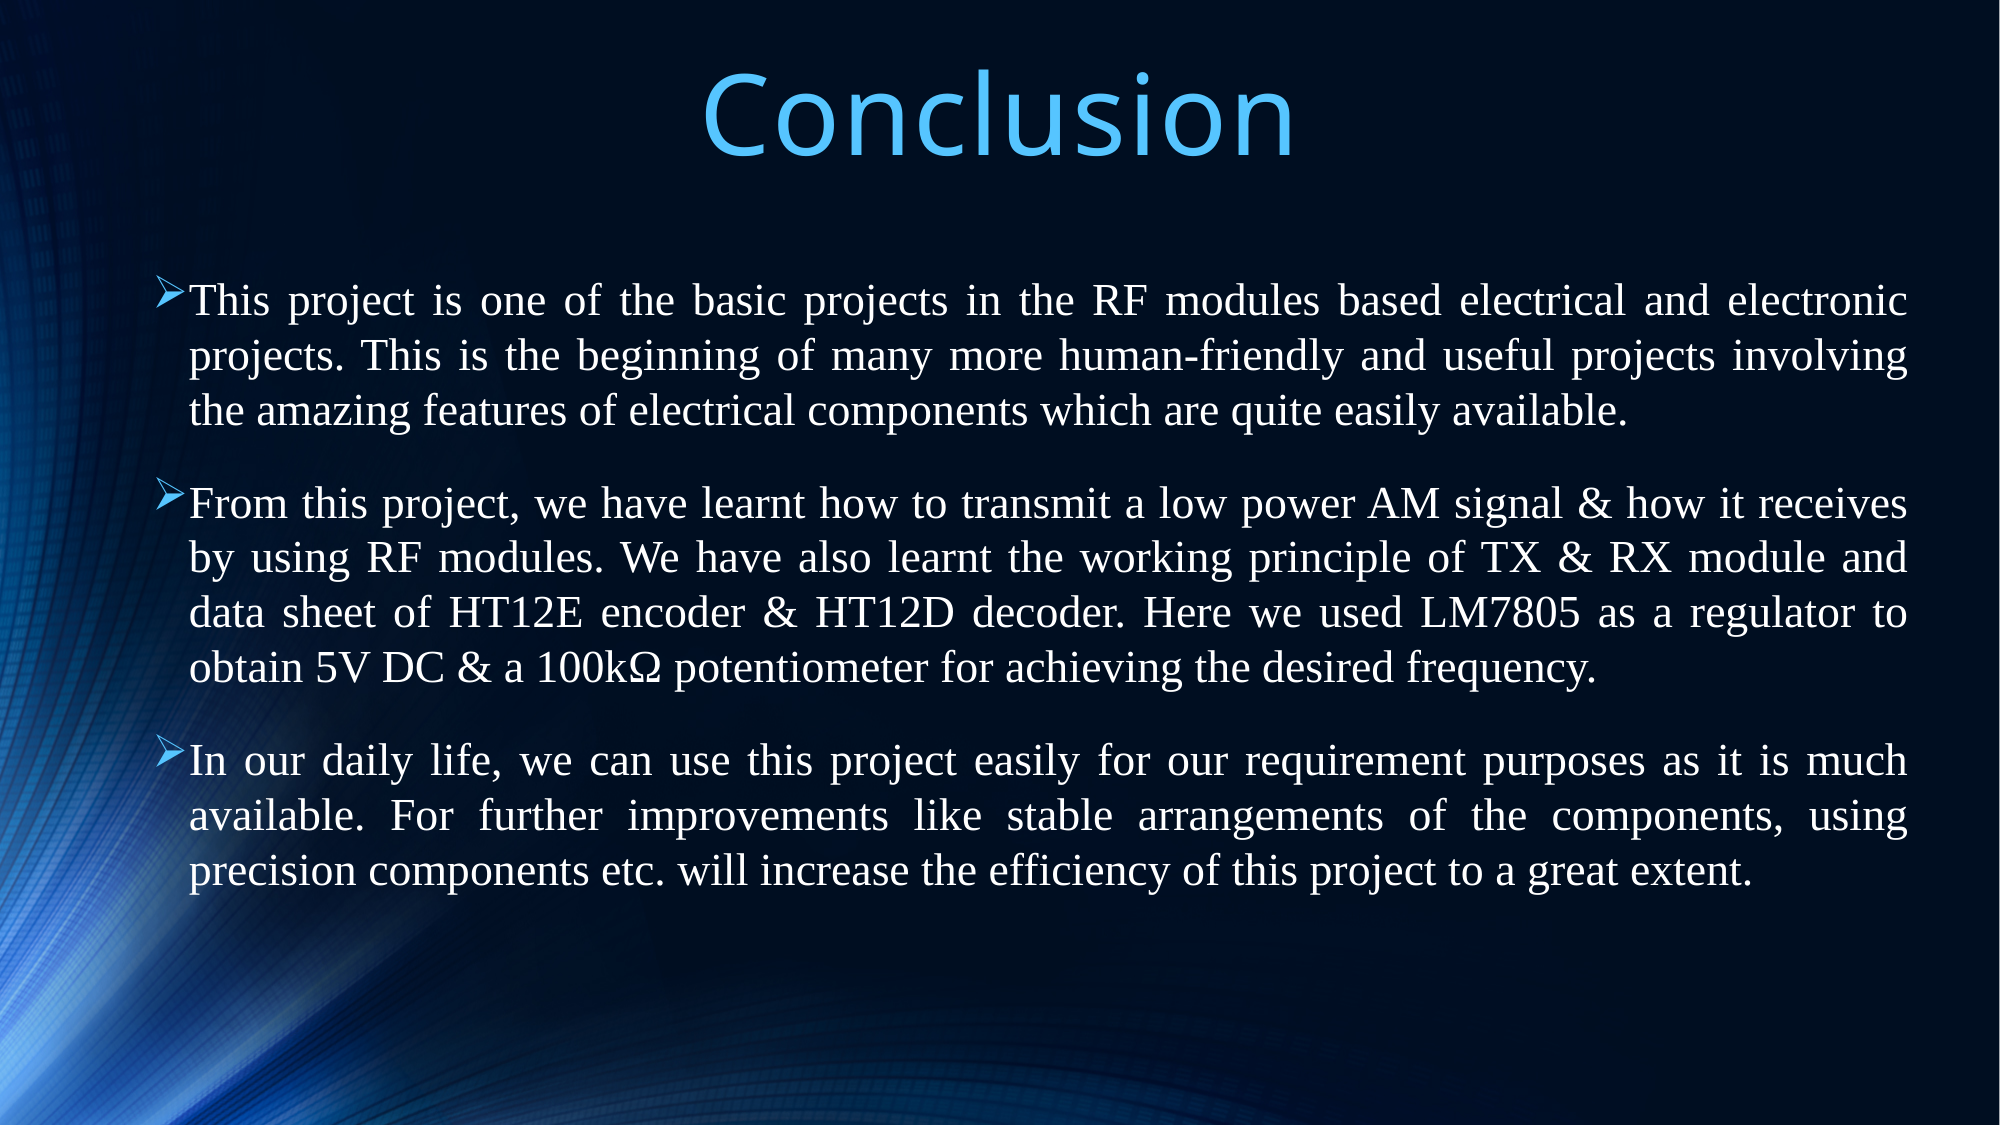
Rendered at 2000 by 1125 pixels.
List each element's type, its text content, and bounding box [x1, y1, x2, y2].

picture [0, 0, 2000, 1125]
list This project is one of the basic projects in the RF modules based electrical and electronic projects. This is the beginning of many more human-friendly and useful projects involving the amazing features of electrical components which are quite easily available. From this project, we have learnt how to transmit a low power AM signal & how it receives by using RF modules. We have also learnt the working principle of TX & RX module and data sheet of HT12E encoder & HT12D decoder. Here we used LM7805 as a regulator to obtain 5V DC & a 100kΩ potentiometer for achieving the desired frequency. In our daily life, we can use this project easily for our requirement purposes as it is much available. For further improvements like stable arrangements of the components, using precision components etc. will increase the efficiency of this project to a great extent. [137, 262, 1925, 1063]
title Conclusion [249, 62, 1750, 188]
